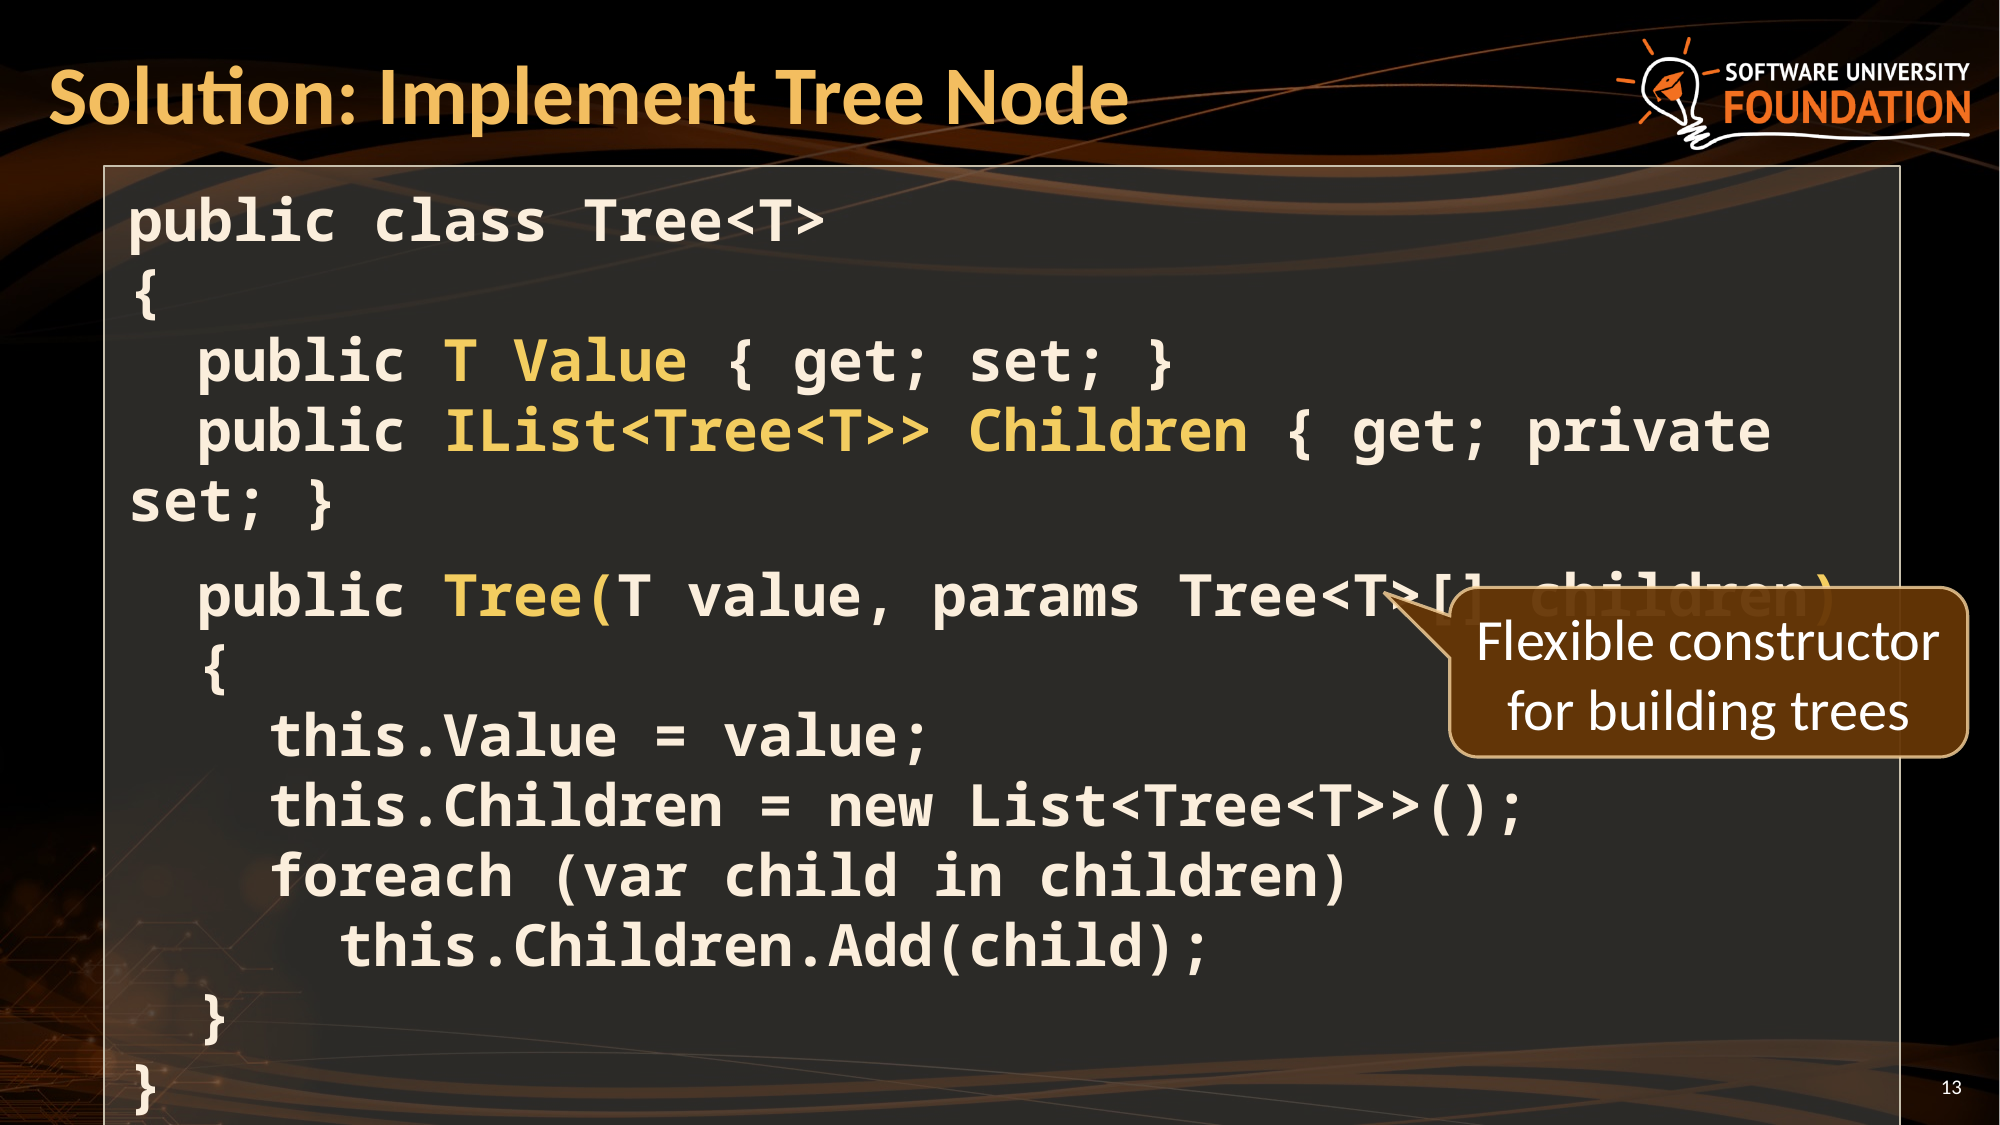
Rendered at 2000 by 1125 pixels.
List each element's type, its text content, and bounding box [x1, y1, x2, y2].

text_box Flexible constructor for building trees [1383, 586, 1969, 759]
slide_number 13 [1897, 1070, 1968, 1103]
text_box public class Tree<T> { public T Value { get; set; } public IList<Tree<T>> Children { get; private set; } public Tree(T value, params Tree<T>[] children) { this.Value = value; this.Children = new List<Tree<T>>(); foreach (var child in children) this.Children.Add(child); } } [104, 165, 1900, 1125]
picture [0, 0, 2000, 1125]
title Solution: Implement Tree Node [30, 6, 1602, 189]
